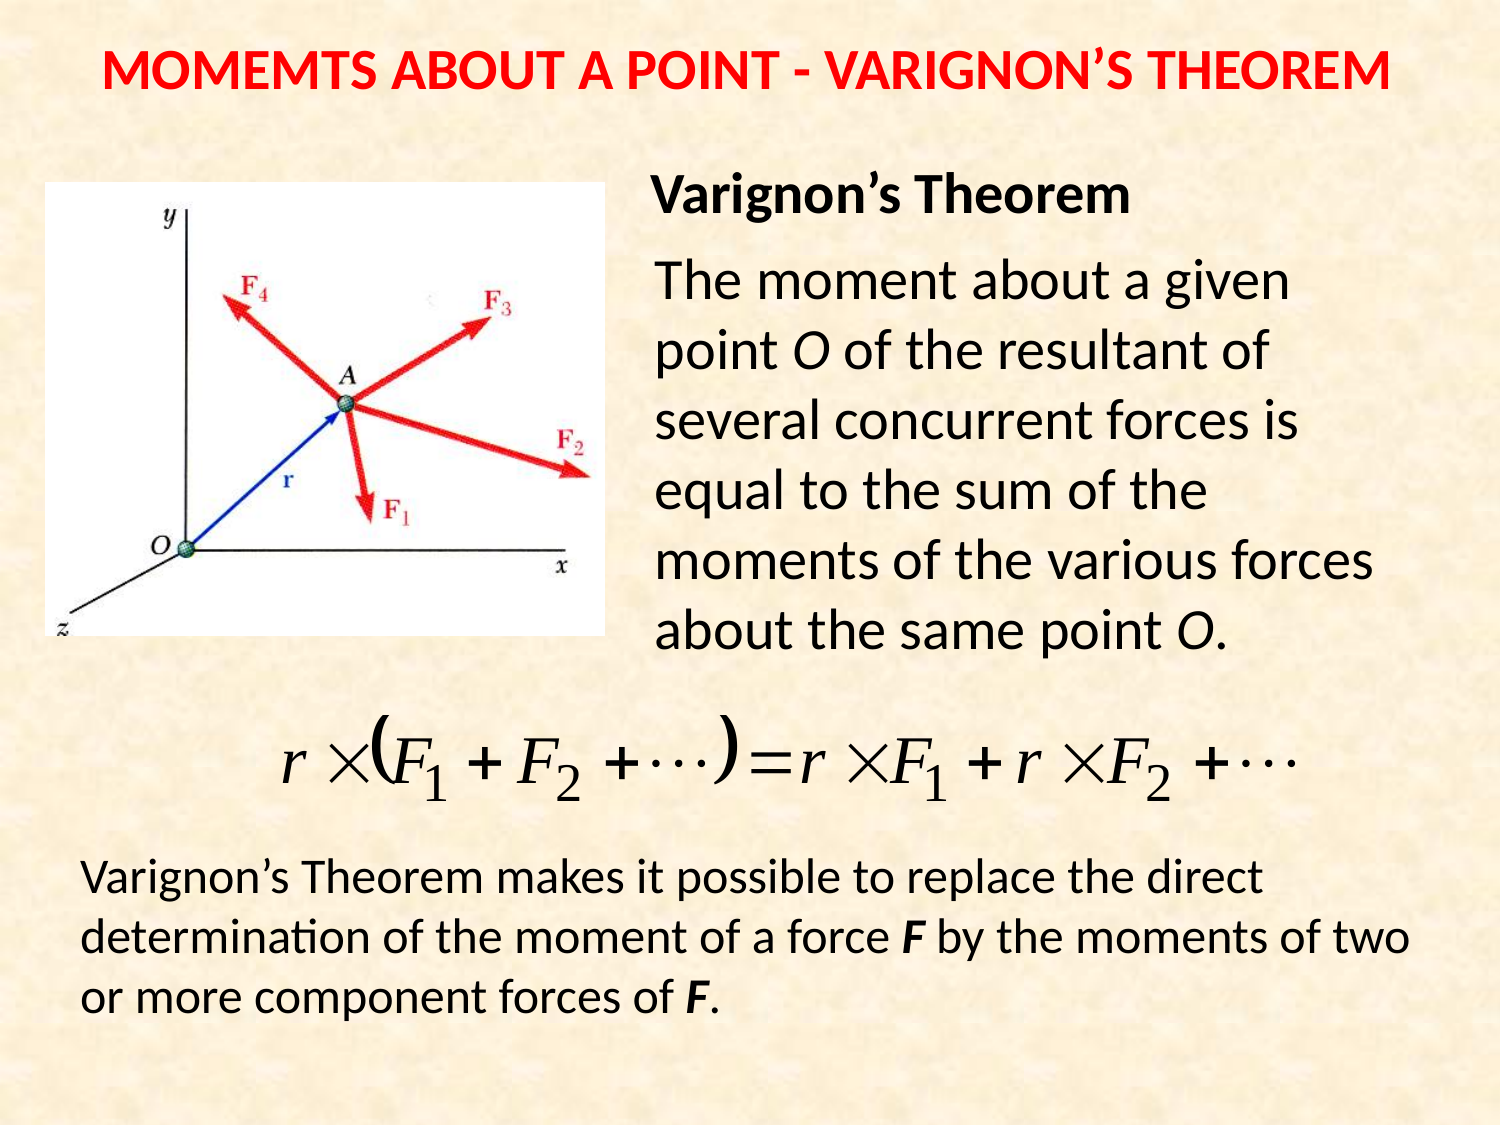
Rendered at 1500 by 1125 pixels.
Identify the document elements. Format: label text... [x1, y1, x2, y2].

picture [0, 0, 1500, 1125]
title MOMEMTS ABOUT A POINT - VARIGNON’S THEOREM [81, 16, 1413, 117]
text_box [274, 715, 1304, 809]
text_box Varignon’s Theorem [635, 147, 1161, 233]
text_box Varignon’s Theorem makes it possible to replace the direct determination of the moment of a force F by the moments of two or more component forces of F. [65, 835, 1458, 1031]
text_box The moment about a given point O of the resultant of several concurrent forces is equal to the sum of the moments of the various forces about the same point O. [640, 233, 1413, 669]
